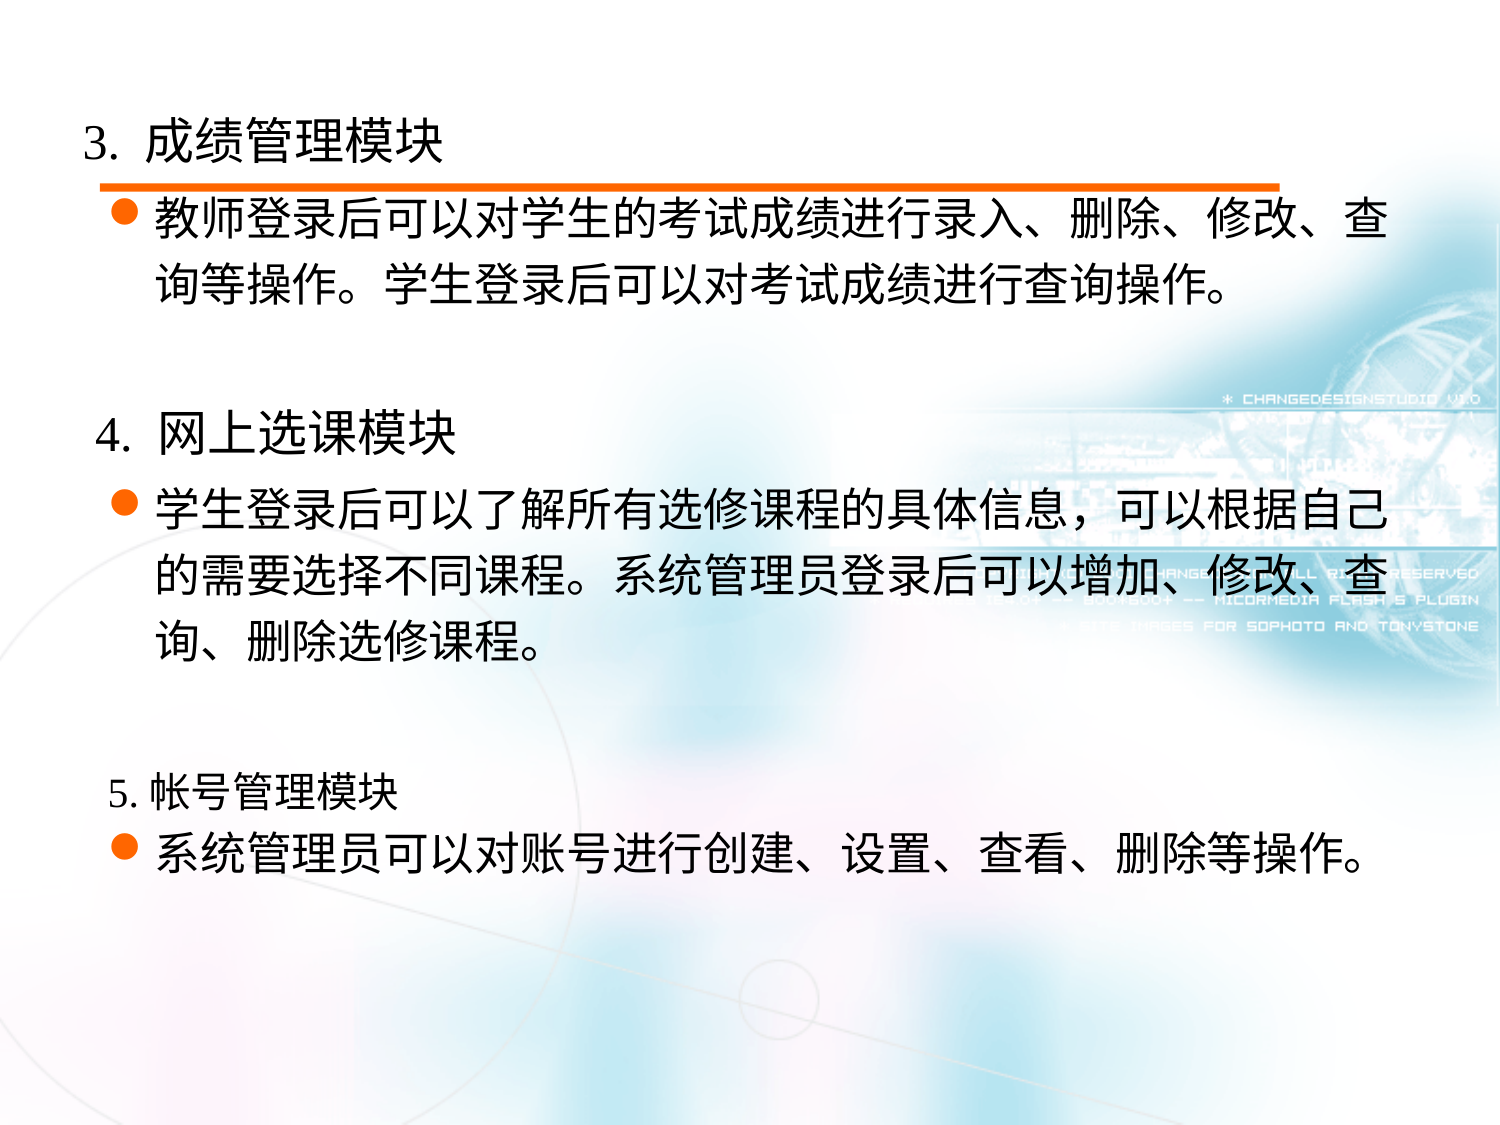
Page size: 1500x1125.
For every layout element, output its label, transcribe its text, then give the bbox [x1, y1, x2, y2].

picture [0, 0, 1500, 1125]
list 3. 成绩管理模块 教师登录后可以对学生的考试成绩进行录入、删除、修改、查询等操作。学生登录后可以对考试成绩进行查询操作。 4. 网上选课模块 学生登录后可以了解所有选修课程的具体信息，可以根据自己的需要选择不同课程。系统管理员登录后可以增加、修改、查询、删除选修课程。 5.帐号管理模块 系统管理员可以对账号进行创建、设置、查看、删除等操作。 [17, 90, 1443, 1083]
